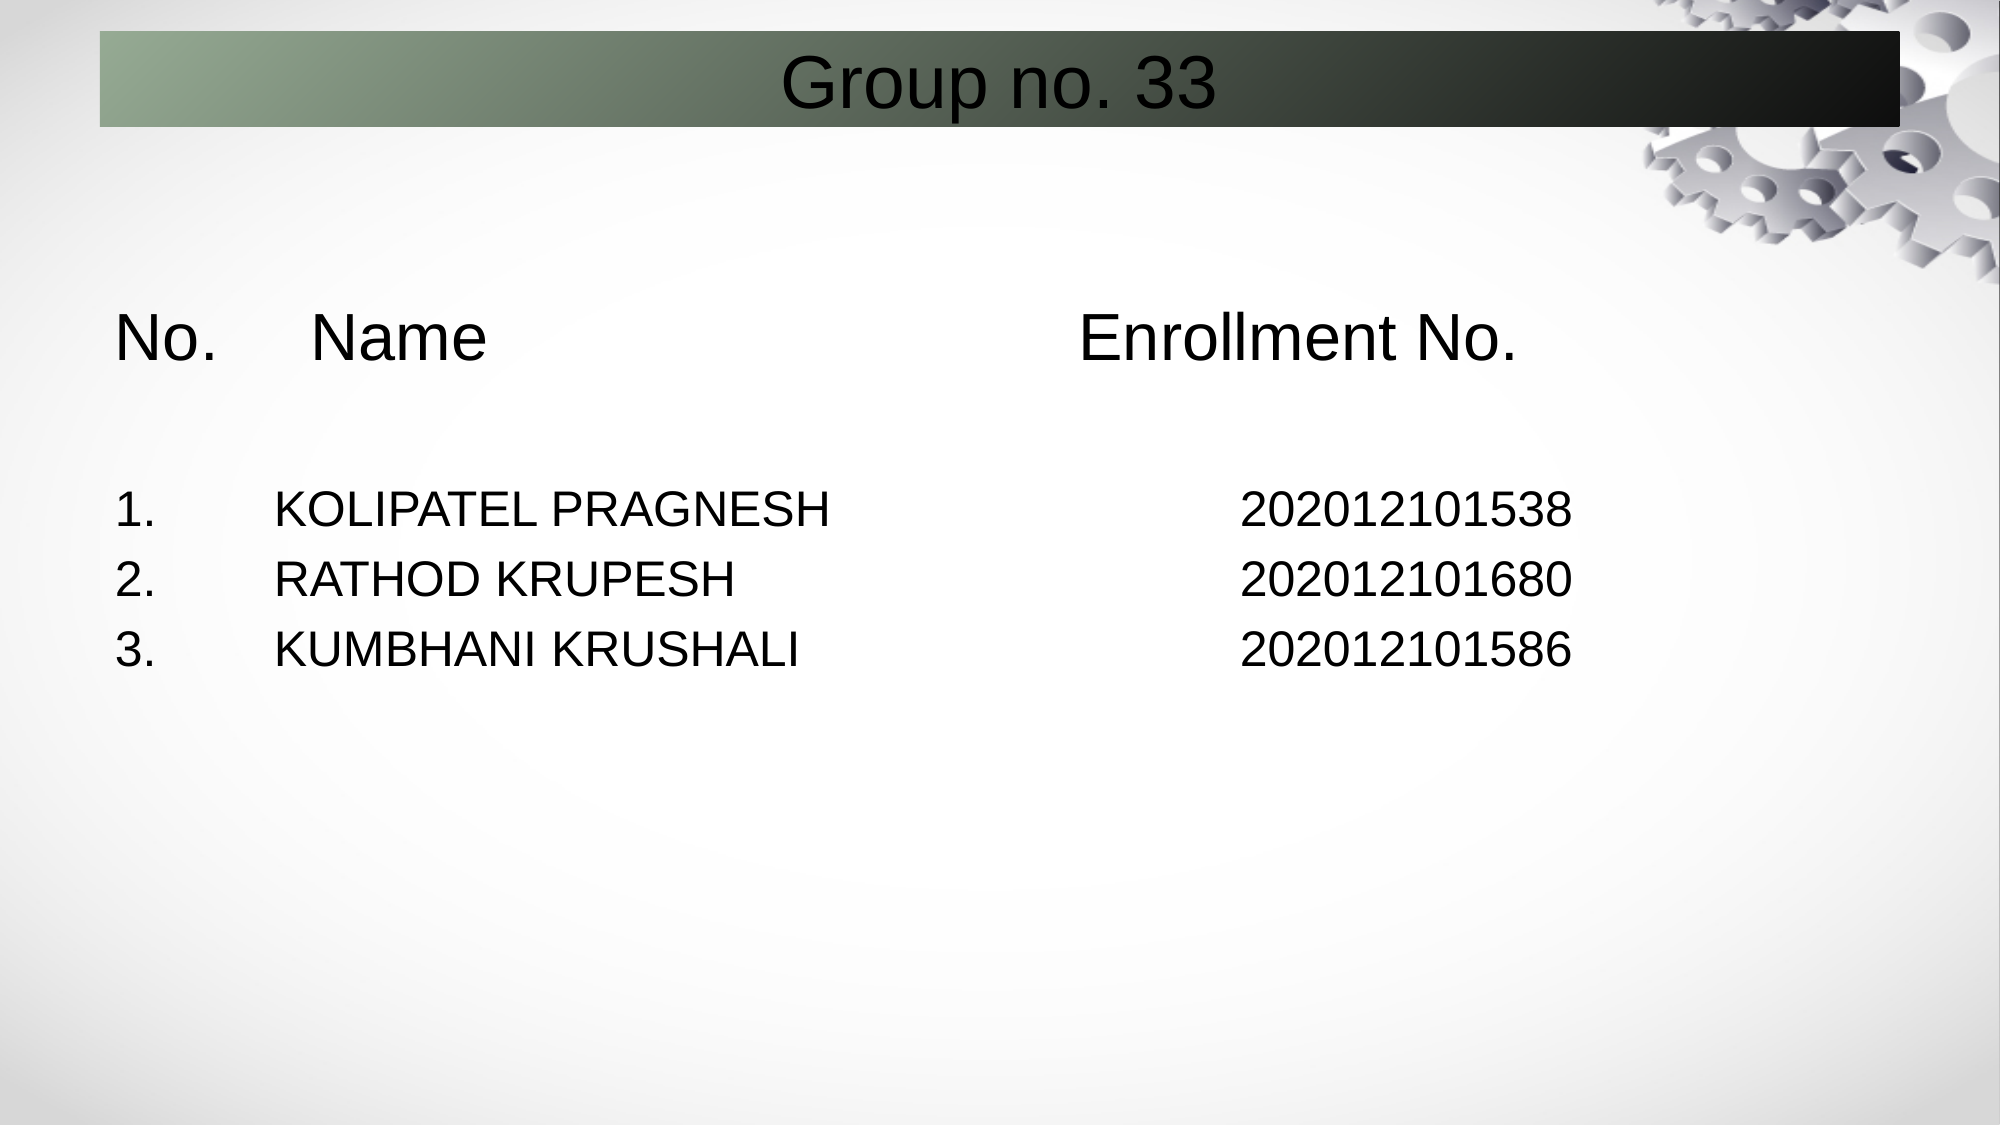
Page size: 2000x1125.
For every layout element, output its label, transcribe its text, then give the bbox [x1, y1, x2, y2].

title Group no. 33 [99, 30, 1900, 127]
list No. Name Enrollment No. KOLIPATEL PRAGNESH 202012101538 RATHOD KRUPESH 202012101680 KUMBHANI KRUSHALI 202012101586 [99, 192, 1900, 1006]
picture [0, 0, 2000, 1125]
